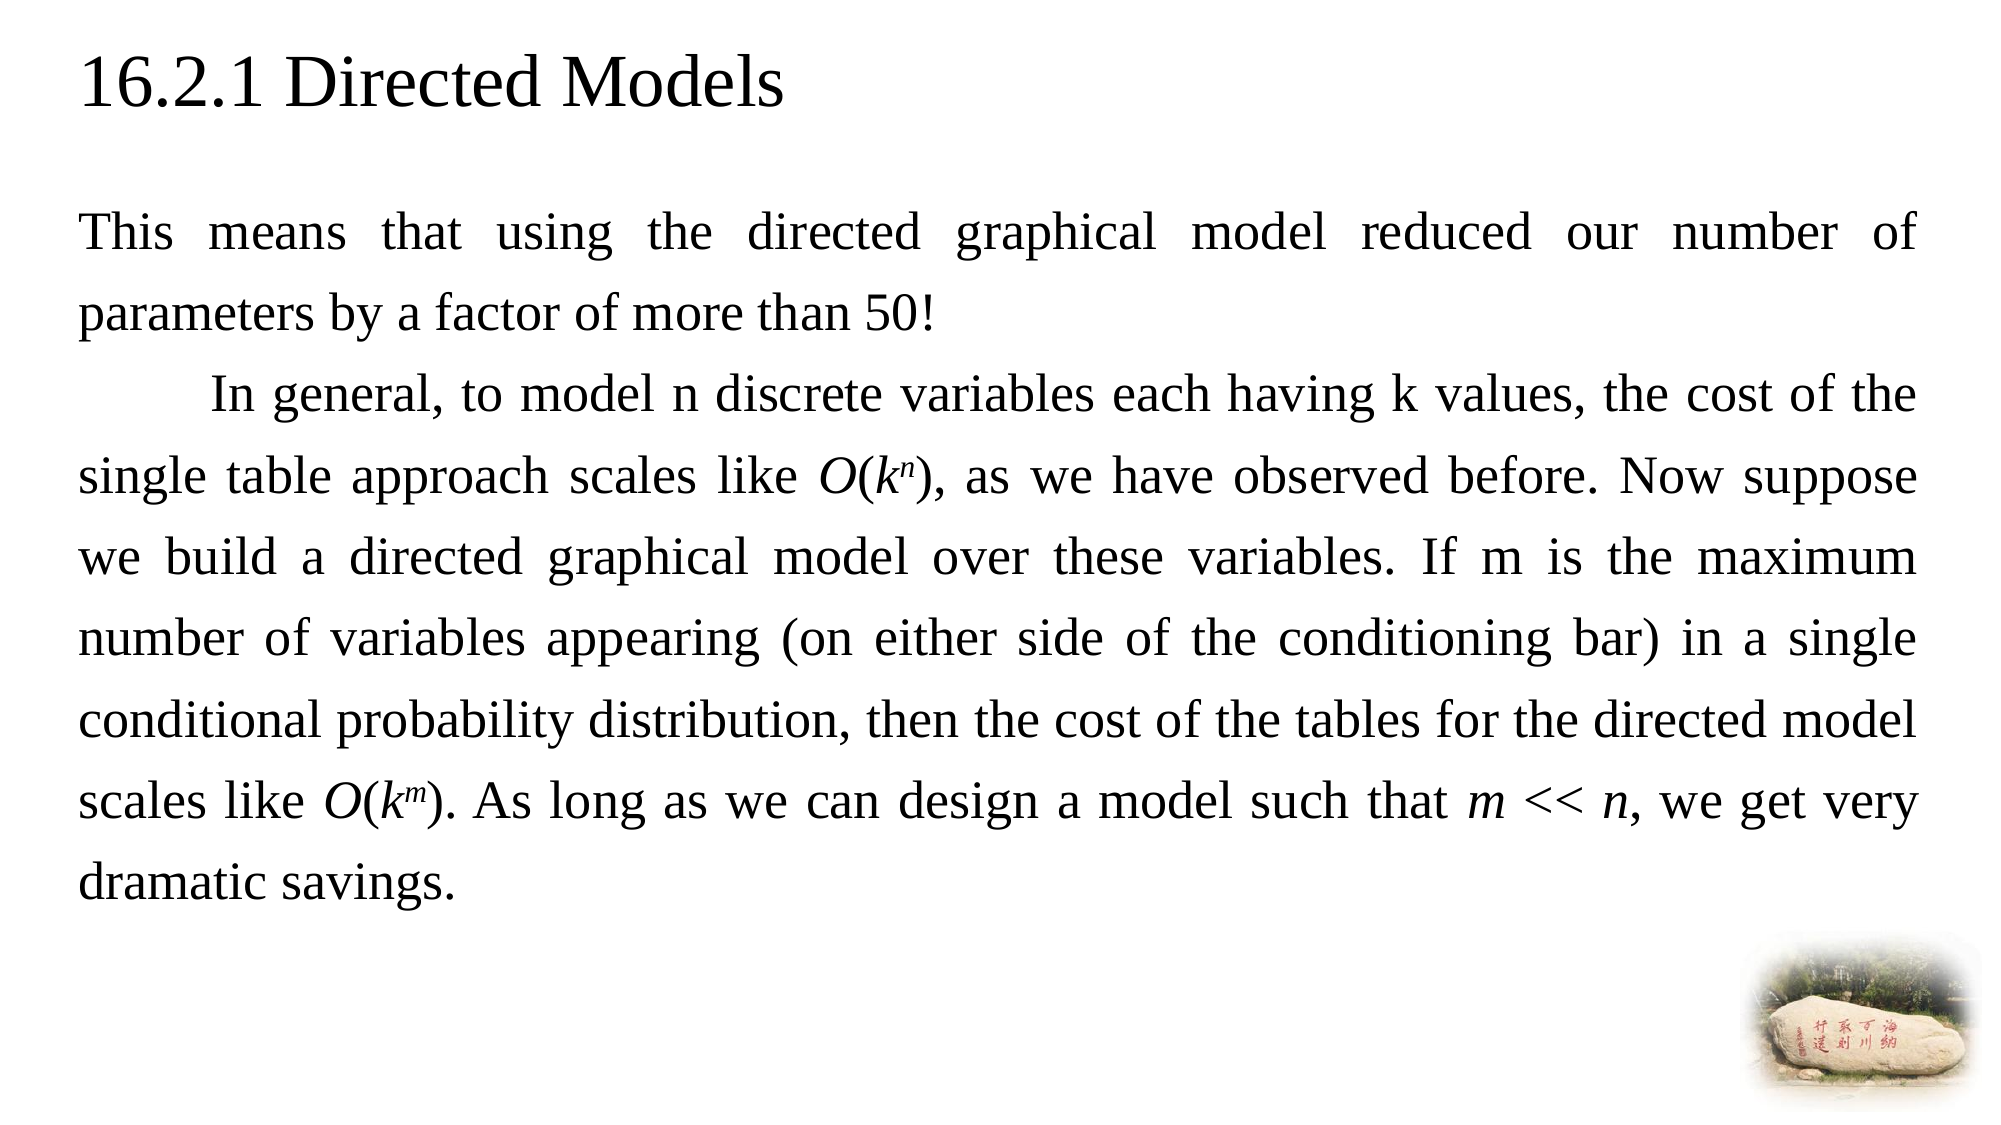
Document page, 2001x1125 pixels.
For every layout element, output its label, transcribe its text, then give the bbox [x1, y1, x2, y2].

title 16.2.1 Directed Models [63, 21, 1936, 142]
list This means that using the directed graphical model reduced our number of parameters by a factor of more than 50! In general, to model n discrete variables each having k values, the cost of the single table approach scales like O(kn), as we have observed before. Now suppose we build a directed graphical model over these variables. If m is the maximum number of variables appearing (on either side of the conditioning bar) in a single conditional probability distribution, then the cost of the tables for the directed model scales like O(km). As long as we can design a model such that m << n, we get very dramatic savings. [63, 171, 1936, 1014]
picture [1740, 927, 1985, 1112]
